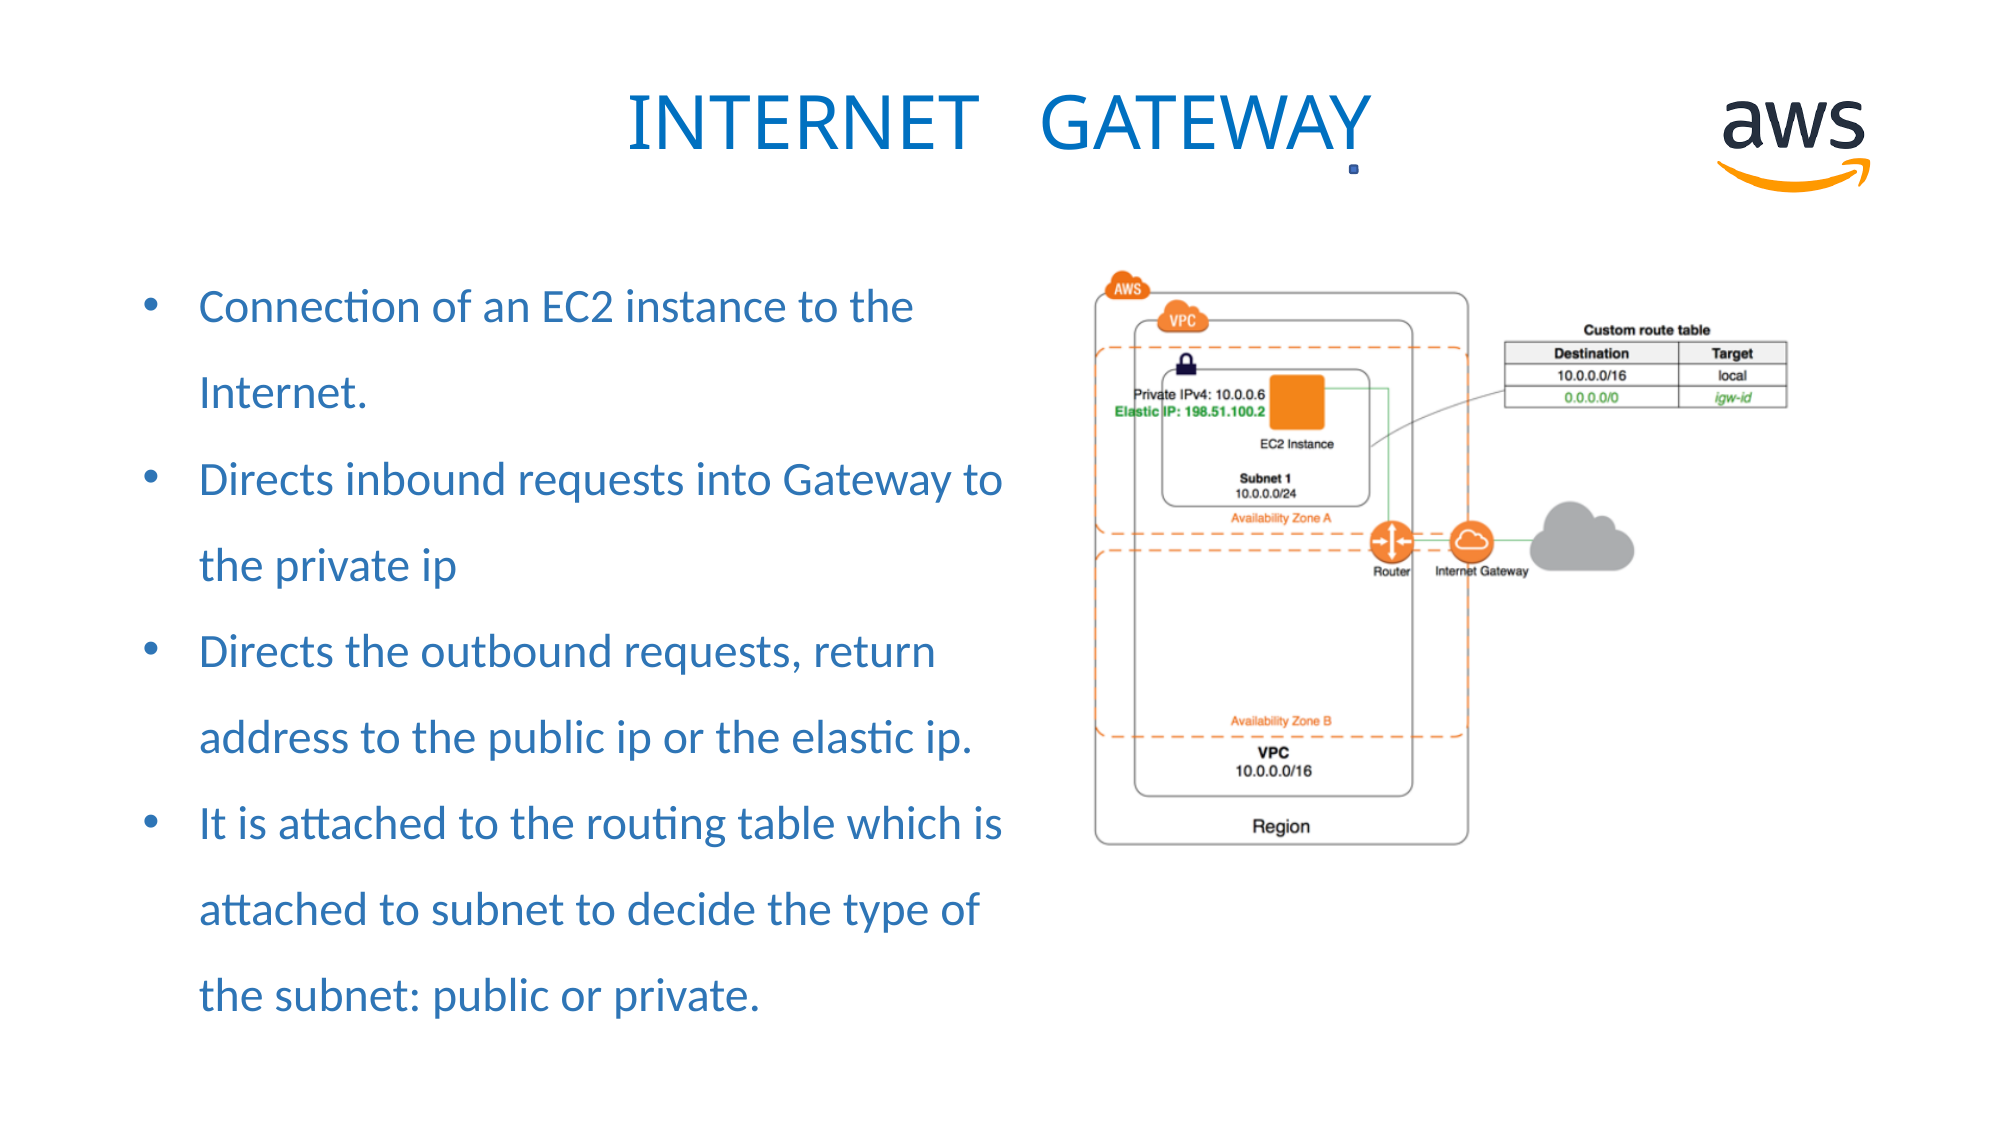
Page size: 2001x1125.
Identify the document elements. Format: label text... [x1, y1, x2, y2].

picture [1716, 100, 1871, 194]
picture [1064, 249, 1827, 875]
text_box Connection of an EC2 instance to the Internet. Directs inbound requests into Gateway to the private ip Directs the outbound requests, return address to the public ip or the elastic ip. It is attached to the routing table which is attached to subnet to decide the type of the subnet: public or private. [127, 238, 1025, 1115]
text_box INTERNET GATEWAY [612, 66, 1388, 172]
